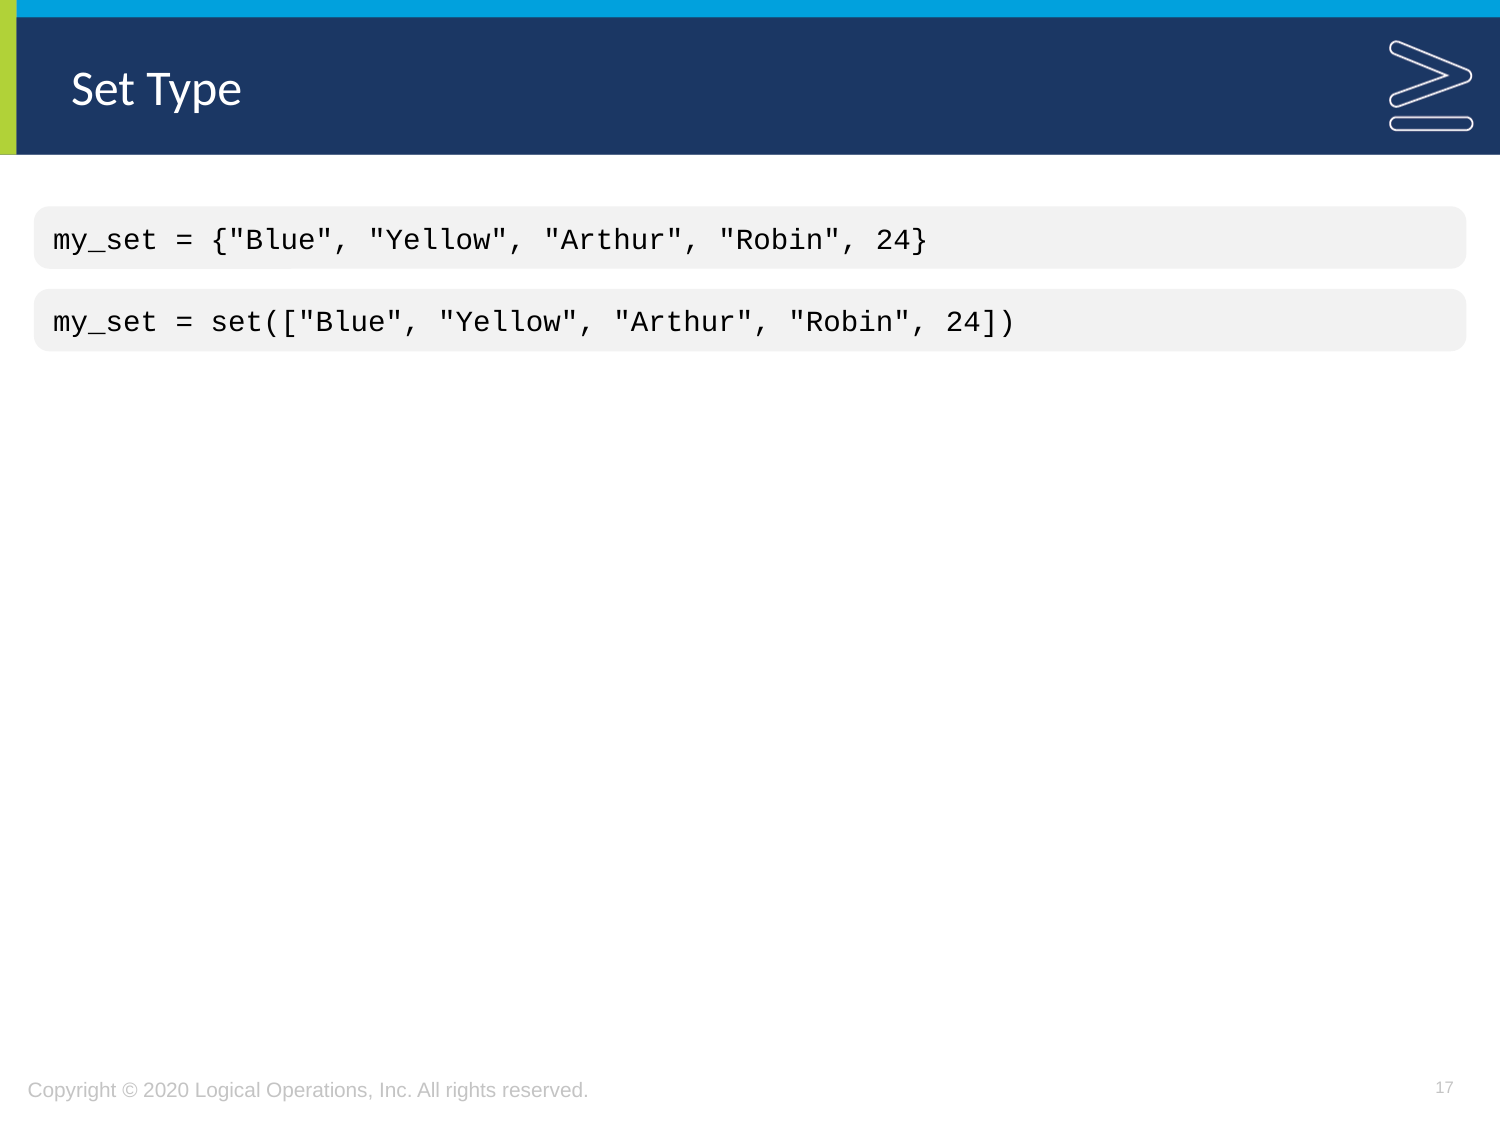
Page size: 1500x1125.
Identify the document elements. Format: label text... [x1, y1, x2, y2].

picture [0, 0, 56, 155]
text_box my_set = set(["Blue", "Yellow", "Arthur", "Robin", 24]) [33, 288, 1467, 352]
text_box my_set = {"Blue", "Yellow", "Arthur", "Robin", 24} [33, 206, 1467, 269]
slide_number 17 [1118, 1057, 1469, 1118]
picture [1350, 18, 1500, 155]
title Set Type [56, 16, 1350, 155]
